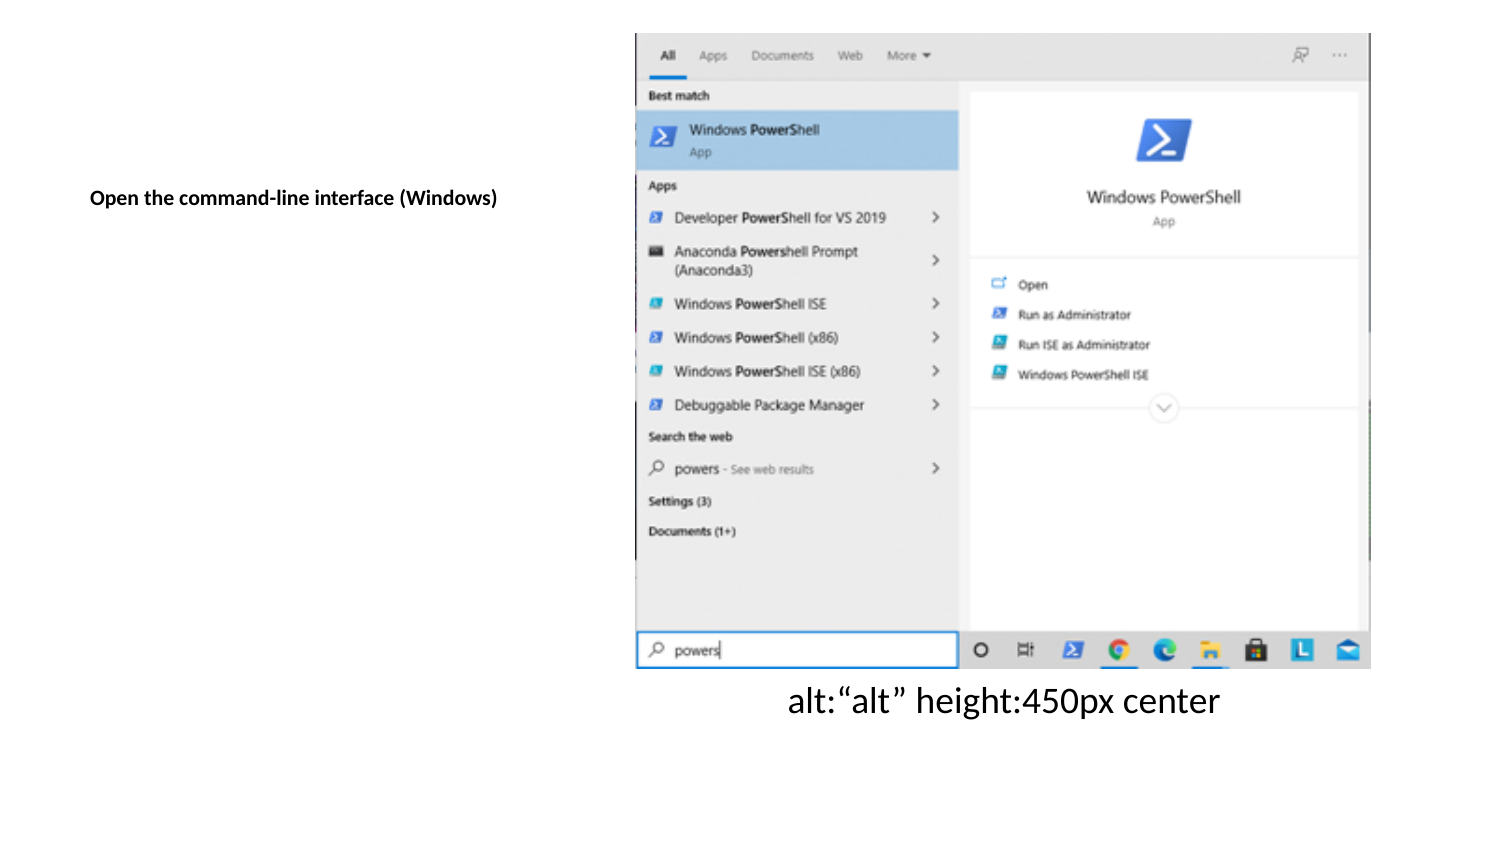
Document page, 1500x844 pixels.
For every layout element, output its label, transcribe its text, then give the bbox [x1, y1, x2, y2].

picture [635, 32, 1372, 669]
list Open the command-line interface (Windows) [75, 176, 569, 754]
text_box alt:“alt” height:450px center [585, 668, 1423, 753]
